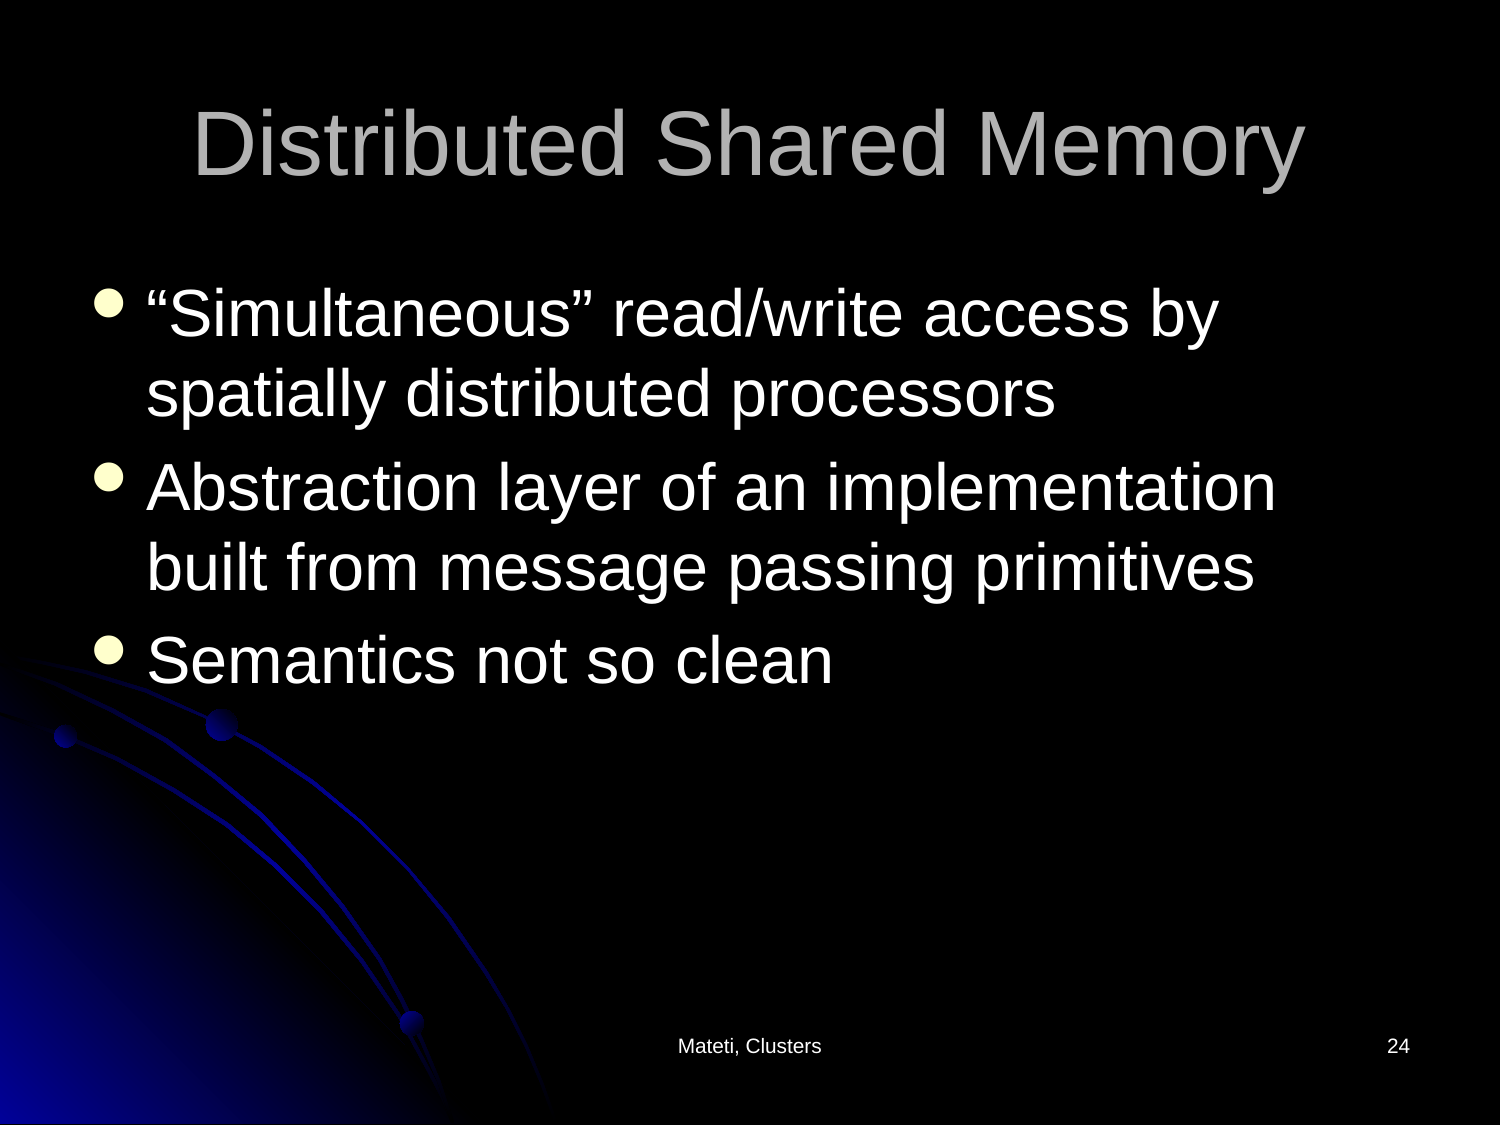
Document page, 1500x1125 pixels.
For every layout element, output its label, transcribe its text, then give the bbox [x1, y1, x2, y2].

list “Simultaneous” read/write access by spatially distributed processors Abstraction layer of an implementation built from message passing primitives Semantics not so clean [75, 262, 1425, 1006]
footer Mateti, Clusters [512, 1025, 988, 1100]
title Distributed Shared Memory [75, 45, 1425, 233]
slide_number 24 [1074, 1025, 1425, 1100]
